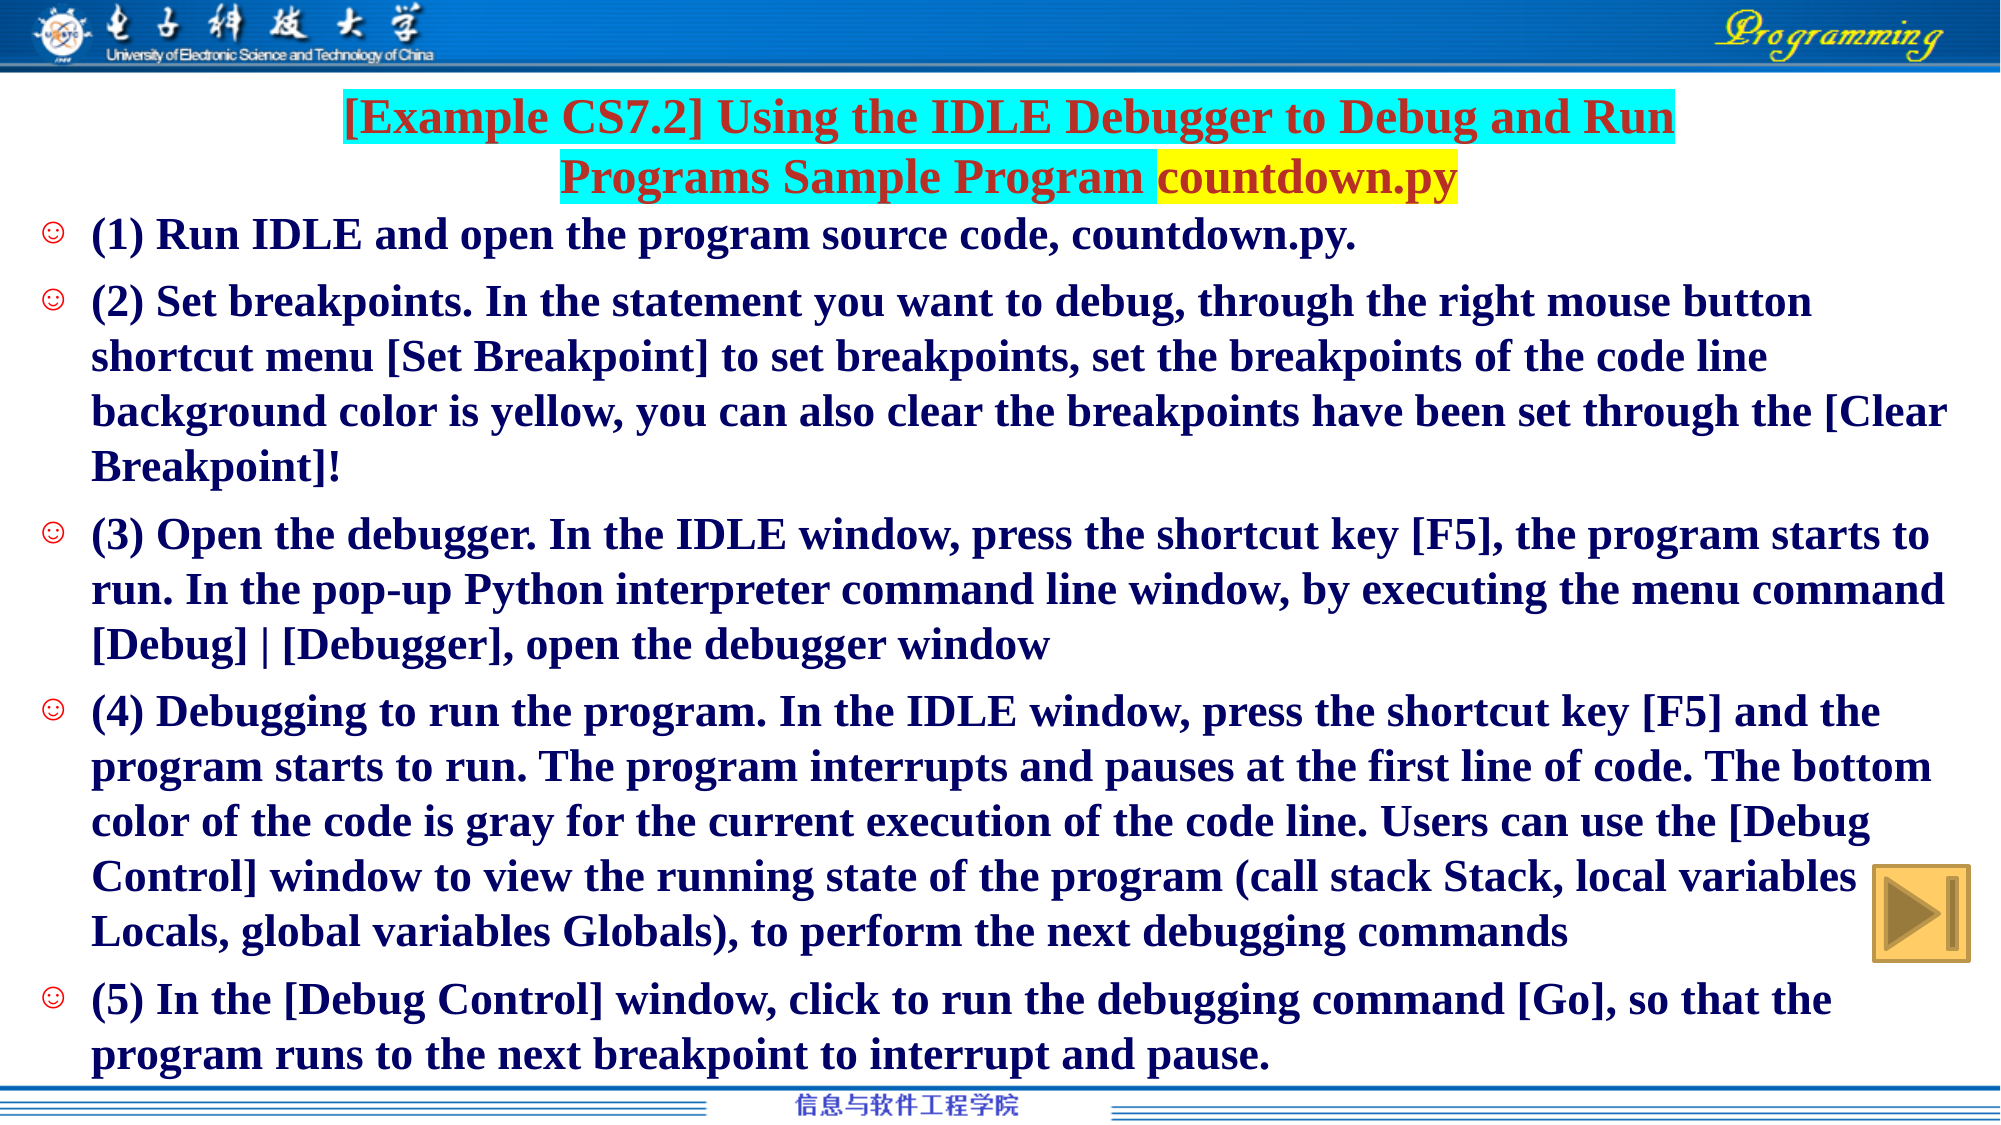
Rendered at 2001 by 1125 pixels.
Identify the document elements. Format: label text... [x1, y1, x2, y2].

title [Example CS7.2] Using the IDLE Debugger to Debug and Run Programs Sample Program countdown.py [196, 101, 1784, 185]
picture [0, 0, 2001, 1125]
list (1) Run IDLE and open the program source code, countdown.py. (2) Set breakpoints. In the statement you want to debug, through the right mouse button shortcut menu [Set Breakpoint] to set breakpoints, set the breakpoints of the code line background color is yellow, you can also clear the breakpoints have been set through the [Clear Breakpoint]! (3) Open the debugger. In the IDLE window, press the shortcut key [F5], the program starts to run. In the pop-up Python interpreter command line window, by executing the menu command [Debug] | [Debugger], open the debugger window (4) Debugging to run the program. In the IDLE window, press the shortcut key [F5] and the program starts to run. The program interrupts and pauses at the first line of code. The bottom color of the code is gray for the current execution of the code line. Users can use the [Debug Control] window to view the running state of the program (call stack Stack, local variables Locals, global variables Globals), to perform the next debugging commands (5) In the [Debug Control] window, click to run the debugging command [Go], so that the program runs to the next breakpoint to interrupt and pause. [19, 196, 1981, 737]
text_box [1872, 864, 1971, 963]
